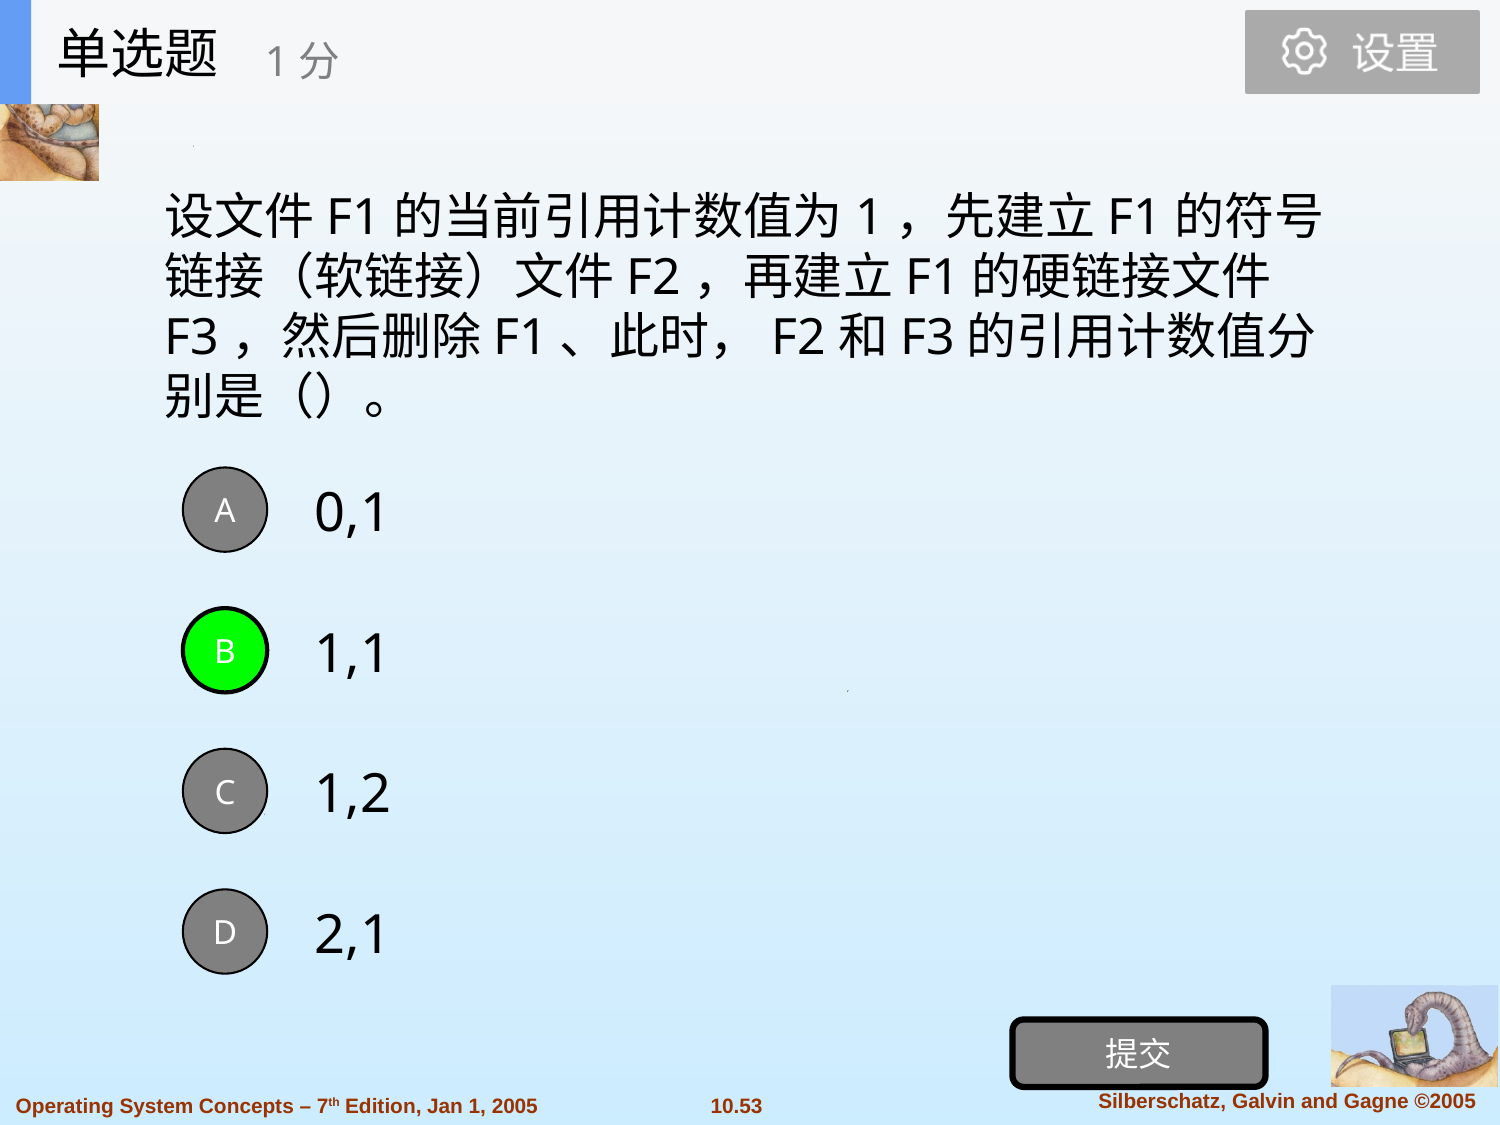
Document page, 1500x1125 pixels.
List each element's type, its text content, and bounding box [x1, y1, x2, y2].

text_box 提交 [1012, 1019, 1266, 1087]
text_box B [182, 608, 268, 693]
picture [0, 105, 99, 181]
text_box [0, 0, 1500, 105]
picture [1331, 985, 1498, 1087]
text_box D [182, 889, 268, 974]
text_box 1,2 [299, 738, 1350, 844]
text_box 1,1 [299, 597, 1350, 703]
text_box 设文件F1的当前引用计数值为1，先建立F1的符号链接（软链接）文件F2，再建立F1的硬链接文件F3，然后删除F1、此时，F2和F3的引用计数值分别是（）。 [149, 128, 1350, 481]
text_box 0,1 [299, 456, 1350, 563]
text_box A [182, 467, 268, 552]
text_box 2,1 [299, 878, 1350, 985]
picture [1245, 10, 1480, 94]
text_box C [182, 748, 268, 834]
